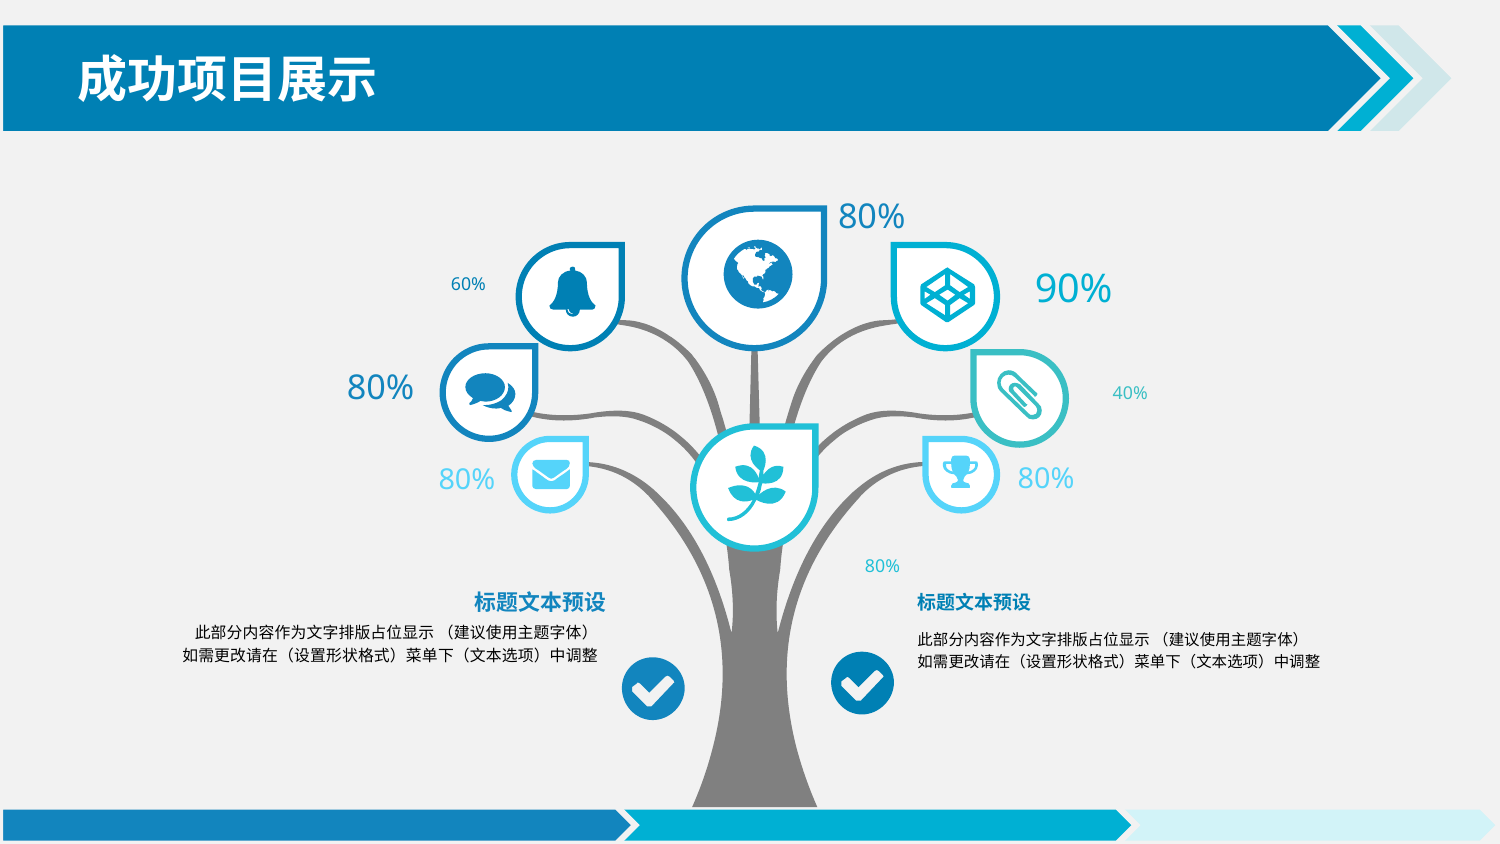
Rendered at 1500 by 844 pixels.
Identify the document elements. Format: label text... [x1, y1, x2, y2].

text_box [176, 186, 1324, 808]
text_box 成功项目展示 [66, 42, 569, 114]
